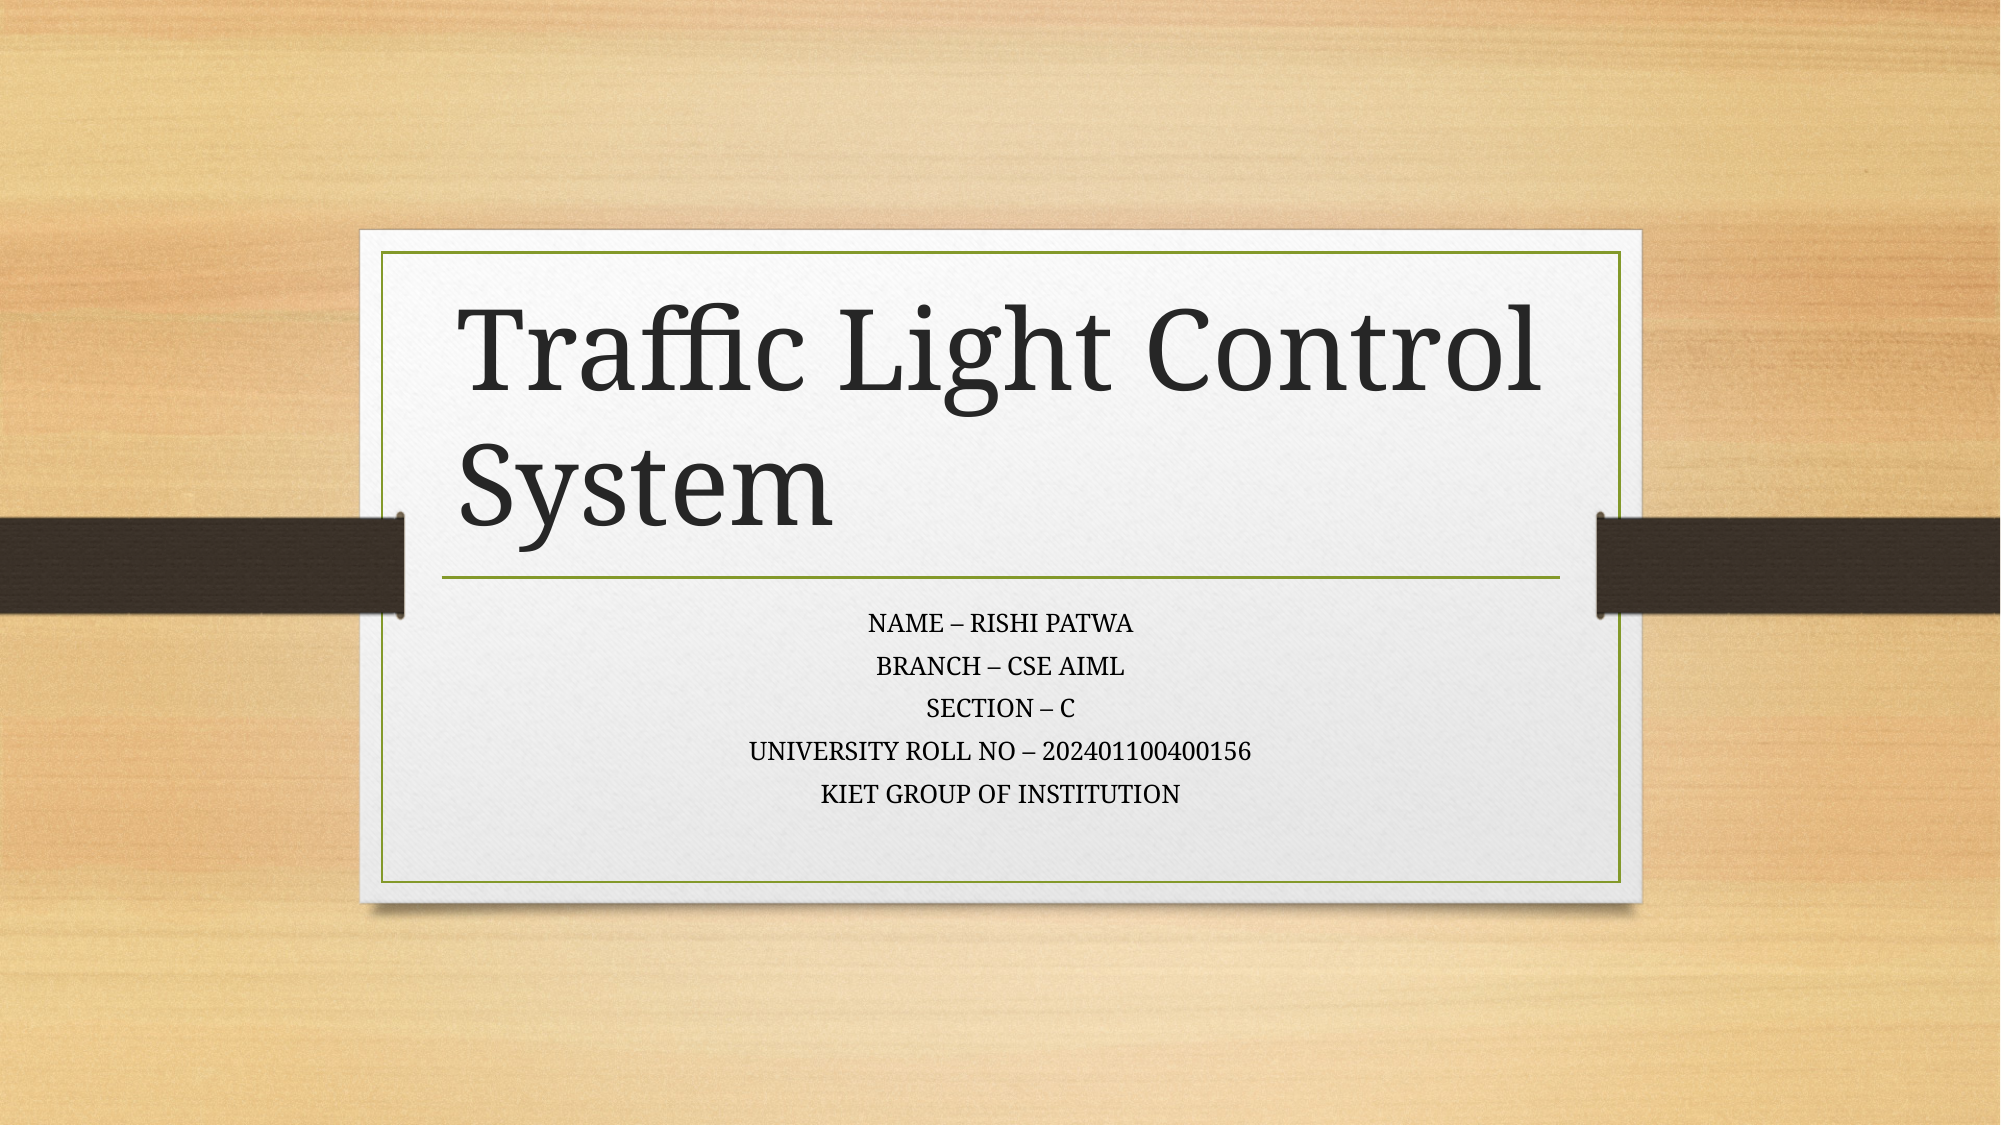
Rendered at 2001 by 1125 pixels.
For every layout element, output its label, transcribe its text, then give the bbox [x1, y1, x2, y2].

subtitle NAME – RISHI PATWA BRANCH – CSE AIML SECTION – C UNIVERSITY ROLL NO – 202401100400156 KIET GROUP OF INSTITUTION [441, 600, 1560, 817]
picture [0, 0, 2001, 1125]
title Traffic Light Control System [441, 306, 1560, 556]
